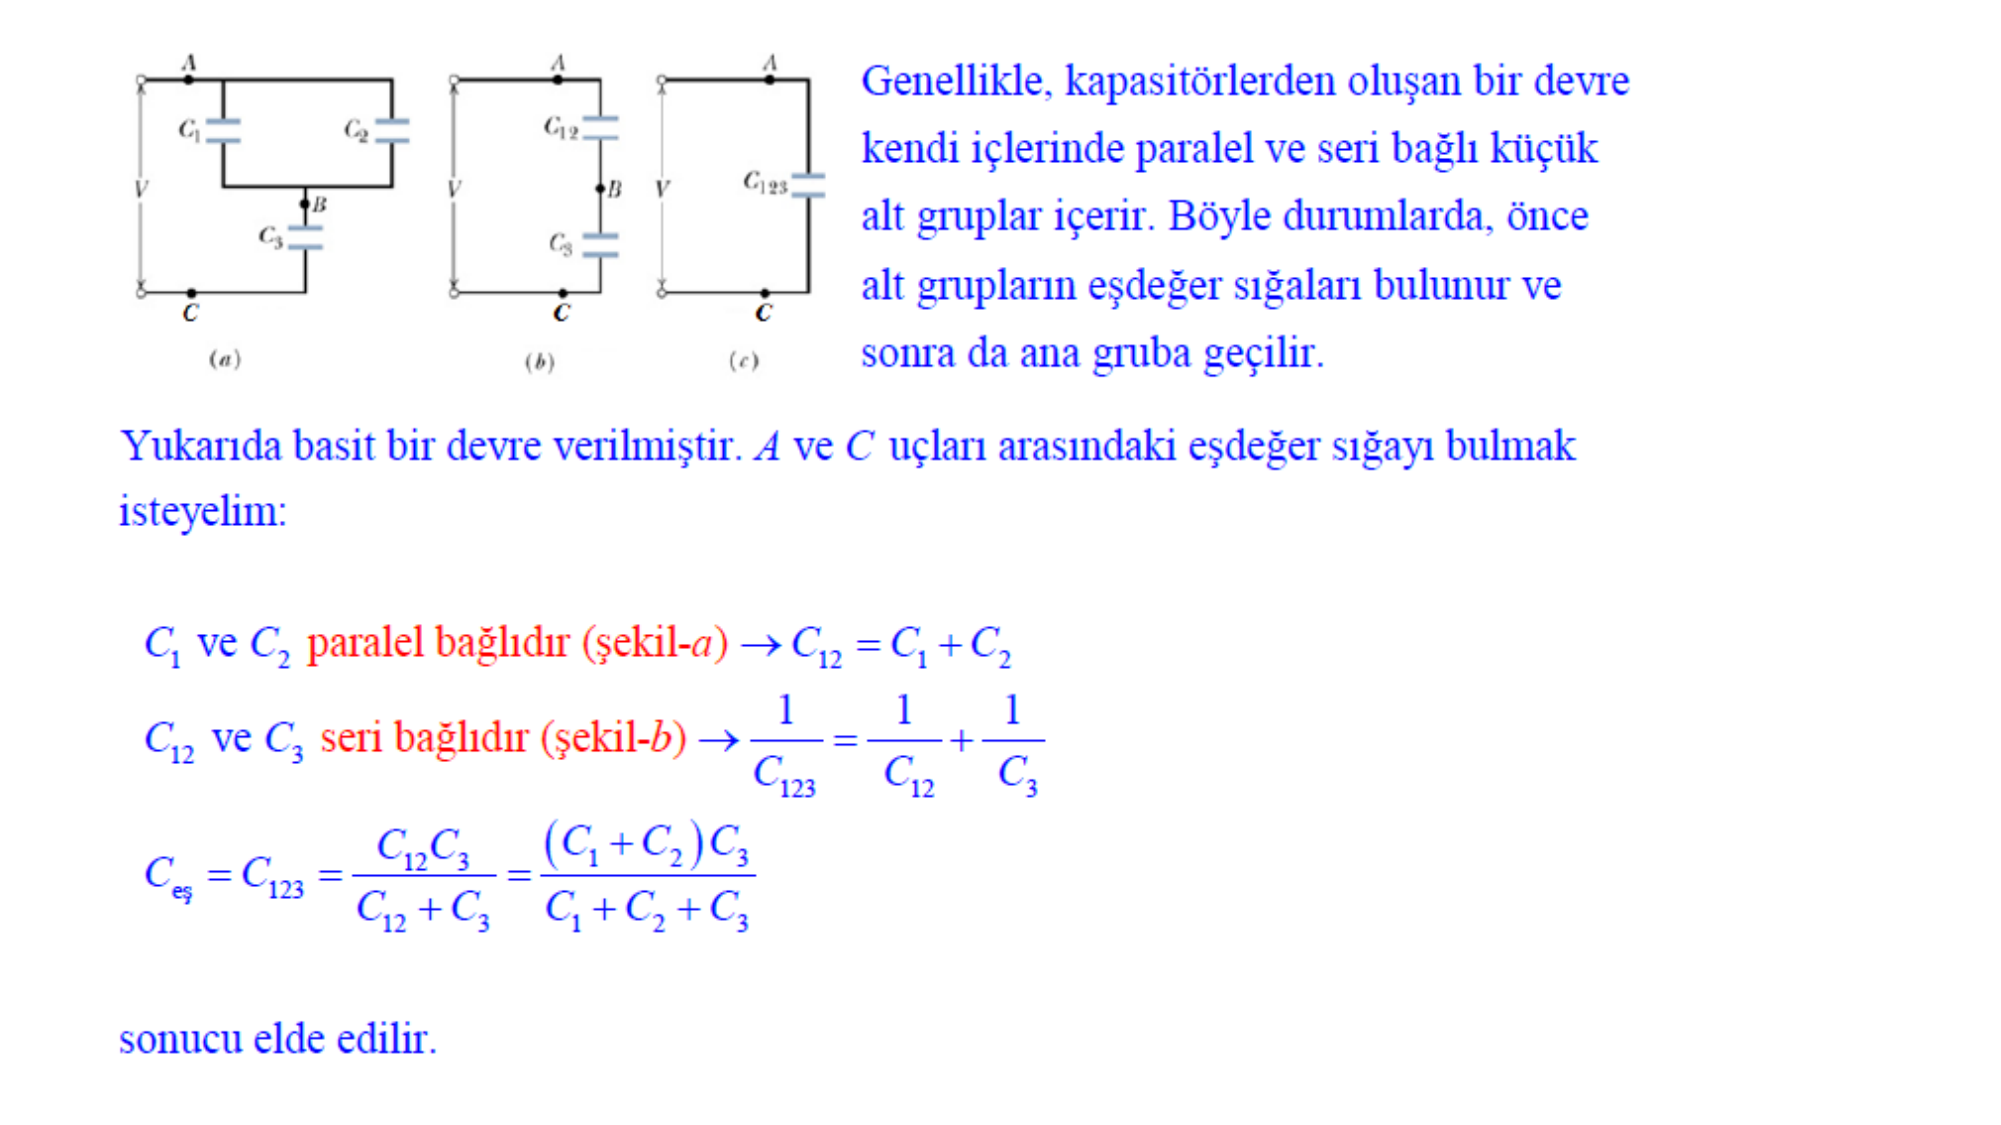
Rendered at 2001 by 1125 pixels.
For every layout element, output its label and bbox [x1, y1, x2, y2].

list [103, 30, 1650, 1125]
